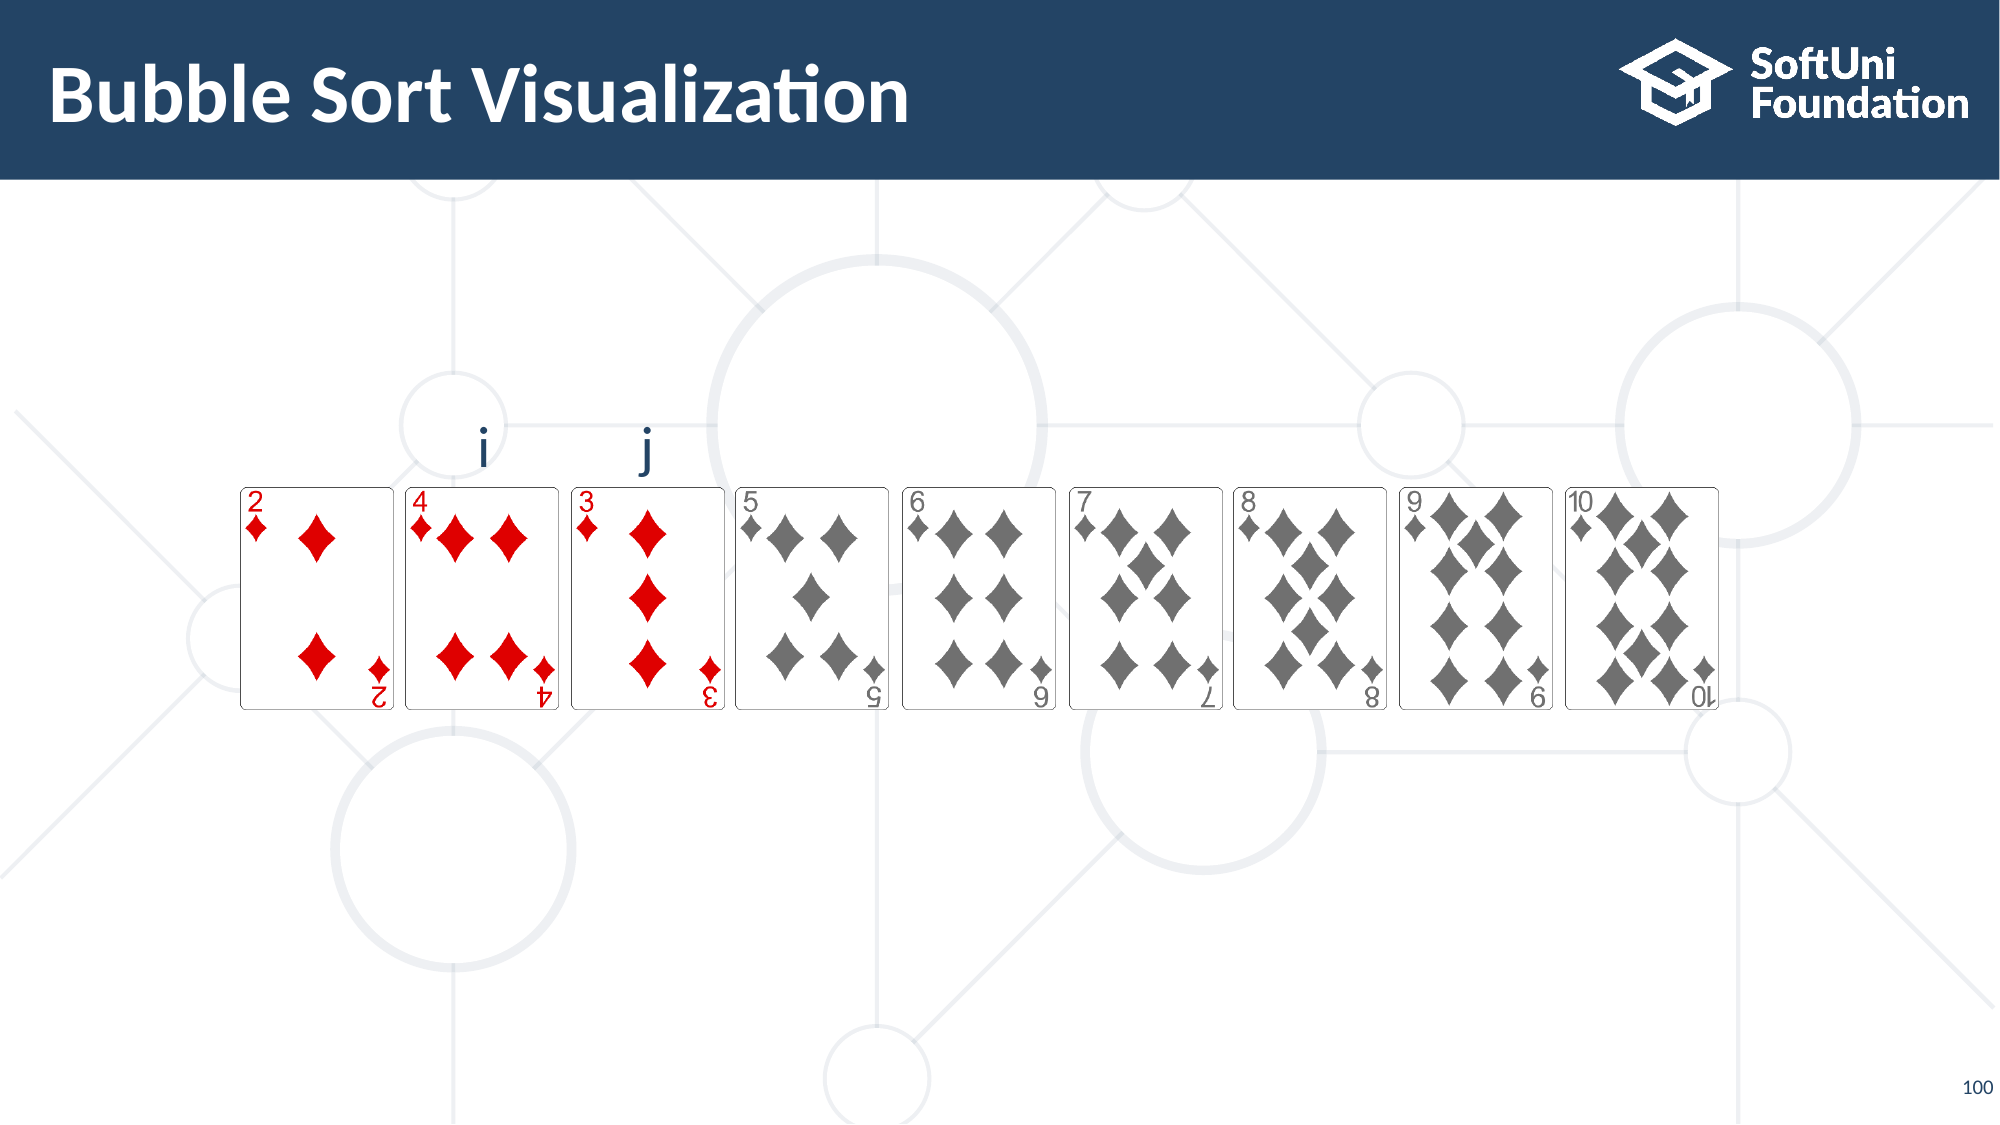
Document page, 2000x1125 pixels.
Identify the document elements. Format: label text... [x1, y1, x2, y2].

picture [1618, 38, 1968, 126]
slide_number 100 [1929, 1070, 2000, 1103]
picture [1399, 487, 1554, 710]
picture [239, 487, 394, 710]
picture [571, 487, 725, 710]
title Bubble Sort Visualization [31, 16, 1591, 162]
picture [902, 487, 1056, 710]
picture [1565, 487, 1719, 710]
picture [1068, 487, 1223, 710]
text_box i [462, 401, 506, 485]
picture [735, 487, 889, 710]
picture [405, 487, 559, 710]
text_box j [625, 401, 670, 485]
picture [1233, 487, 1388, 710]
